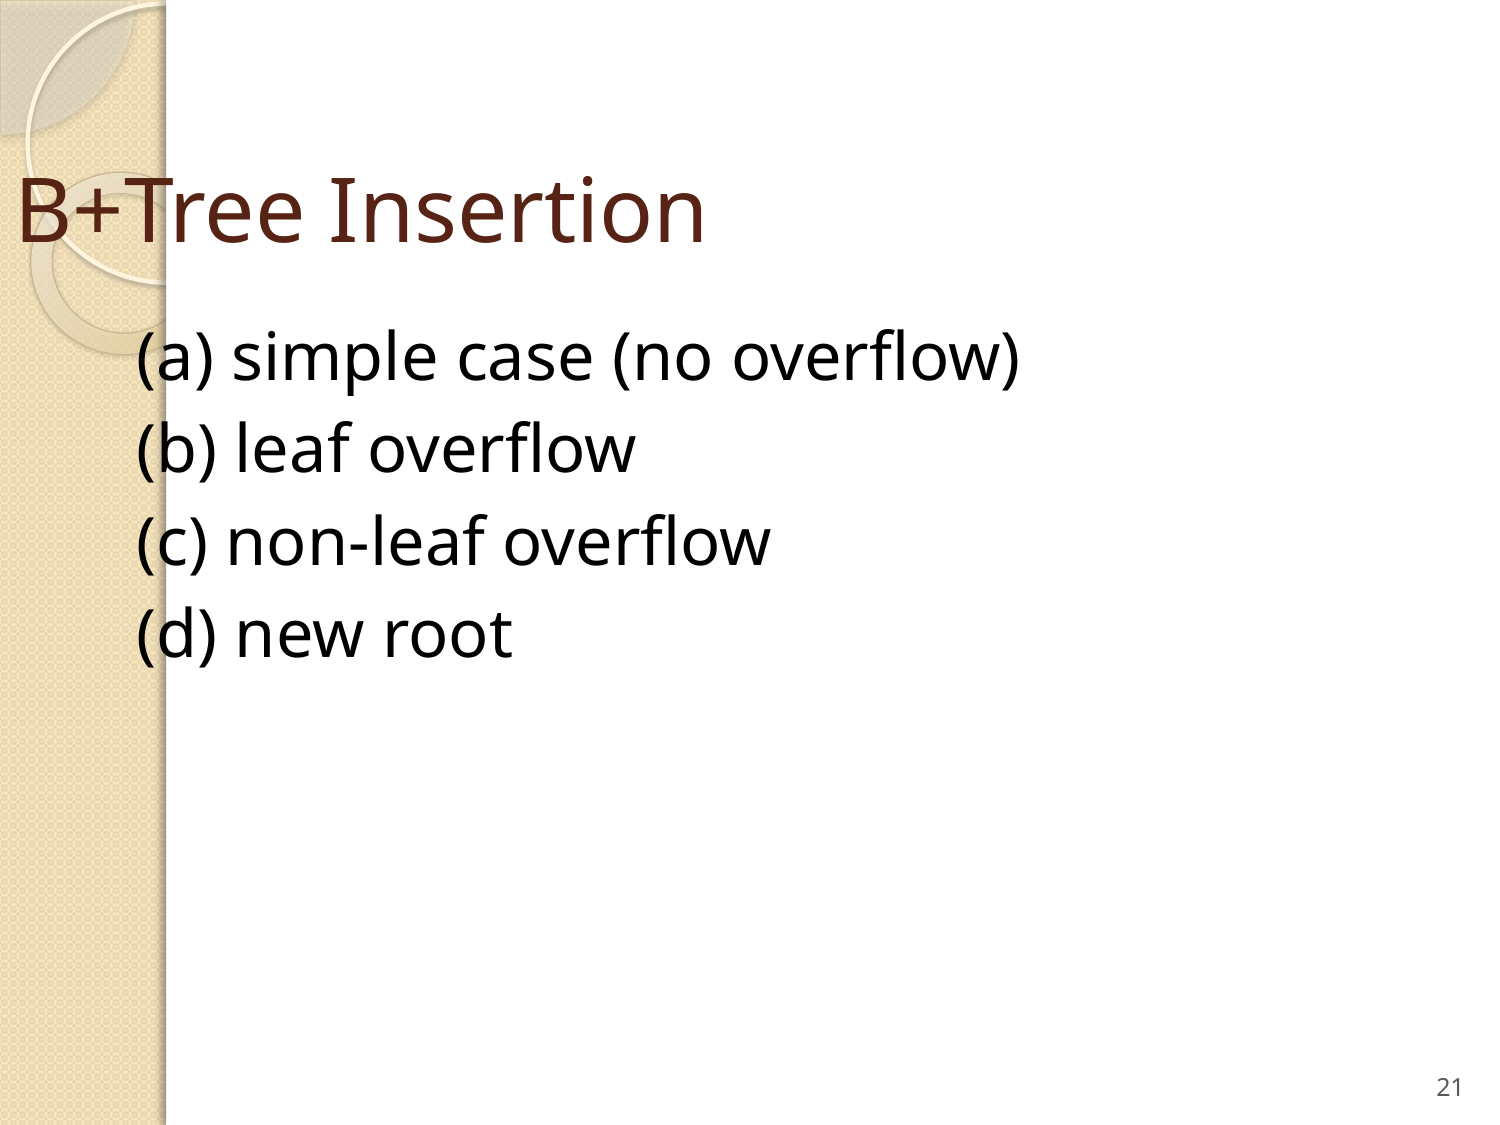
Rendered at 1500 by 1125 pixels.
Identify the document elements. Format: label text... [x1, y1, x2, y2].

slide_number 21 [1413, 1034, 1488, 1113]
list (a) simple case (no overflow) (b) leaf overflow (c) non-leaf overflow (d) new root [108, 306, 1384, 798]
title B+Tree Insertion [0, 131, 1463, 282]
